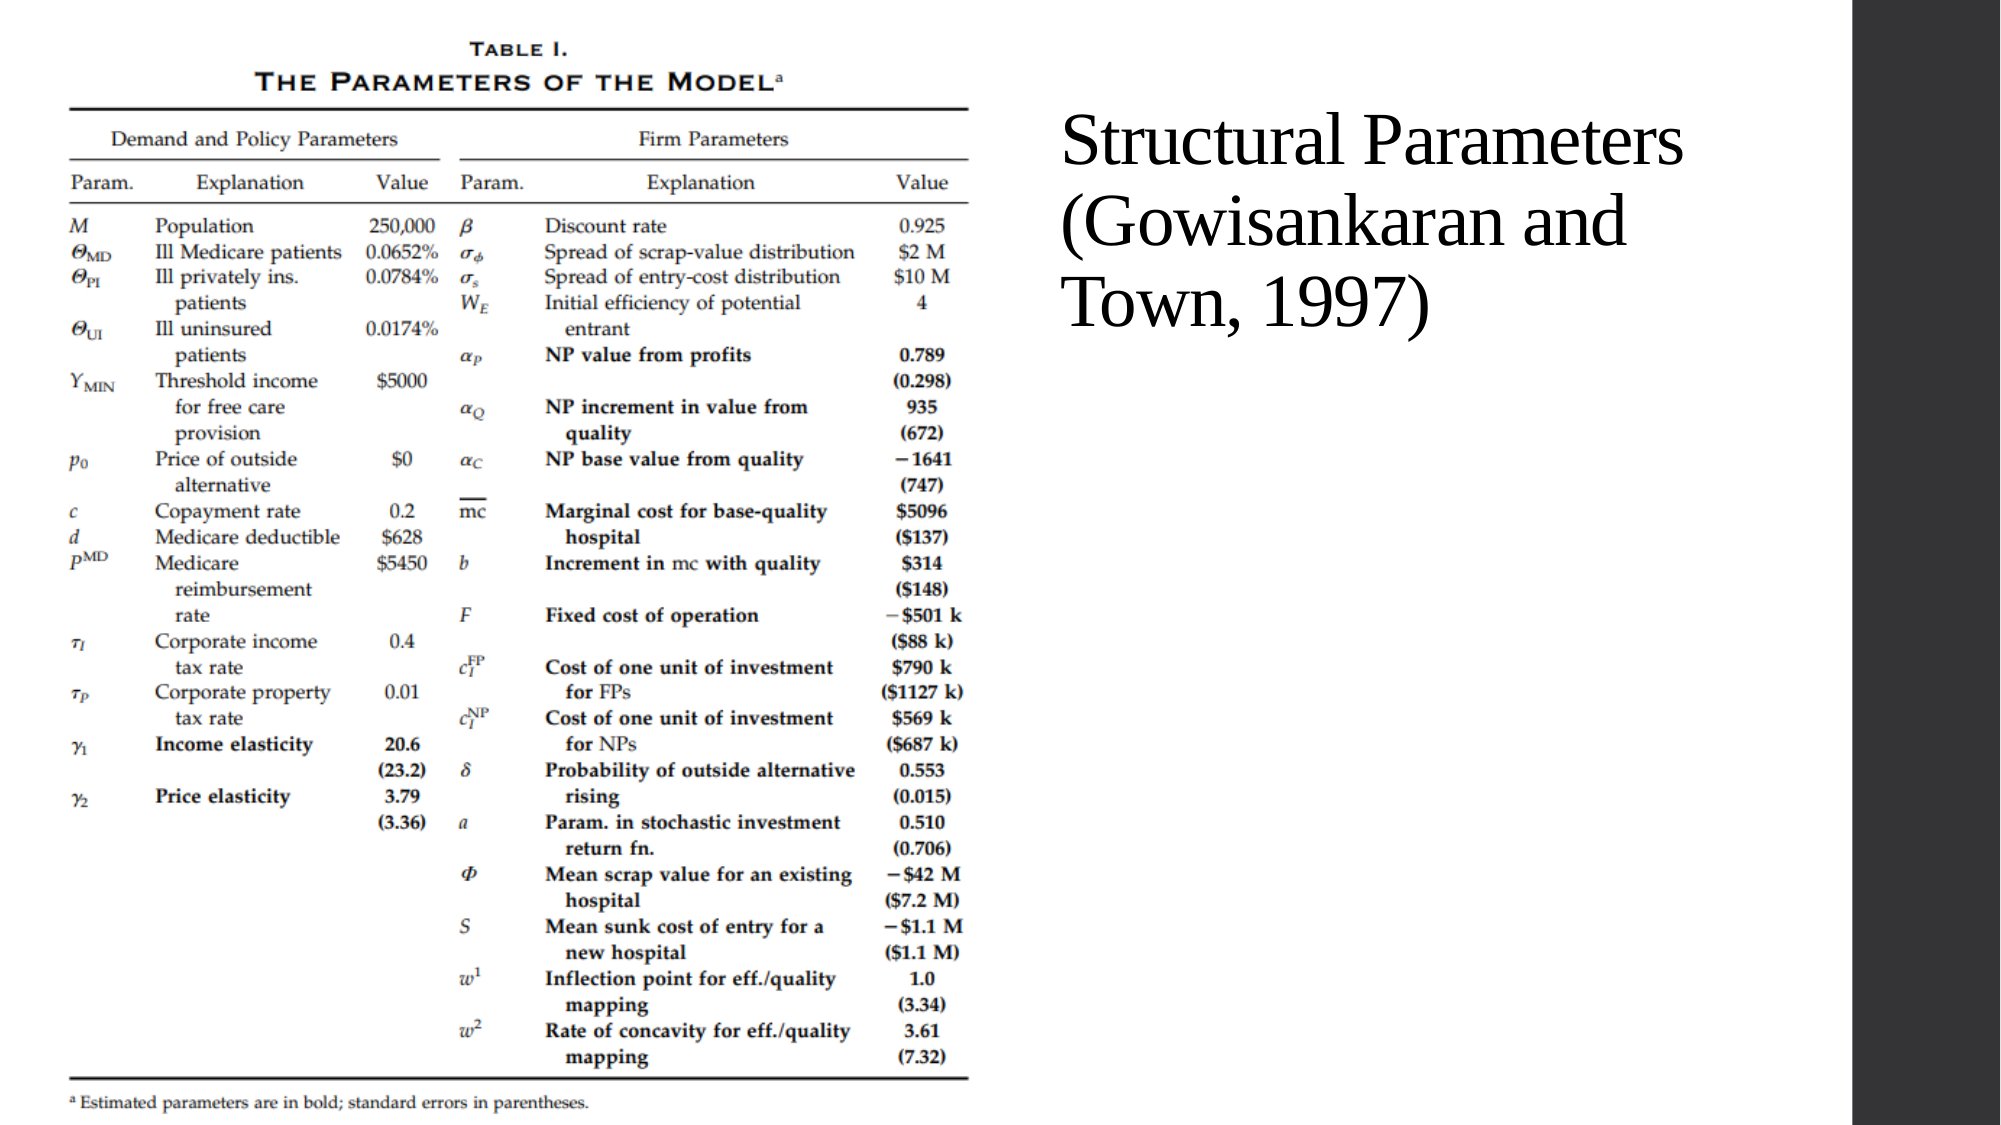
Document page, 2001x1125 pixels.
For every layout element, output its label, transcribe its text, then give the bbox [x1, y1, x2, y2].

title Structural Parameters (Gowisankaran and Town, 1997) [1045, 44, 1813, 174]
list [1011, 174, 1813, 1019]
picture [33, 4, 1004, 1125]
